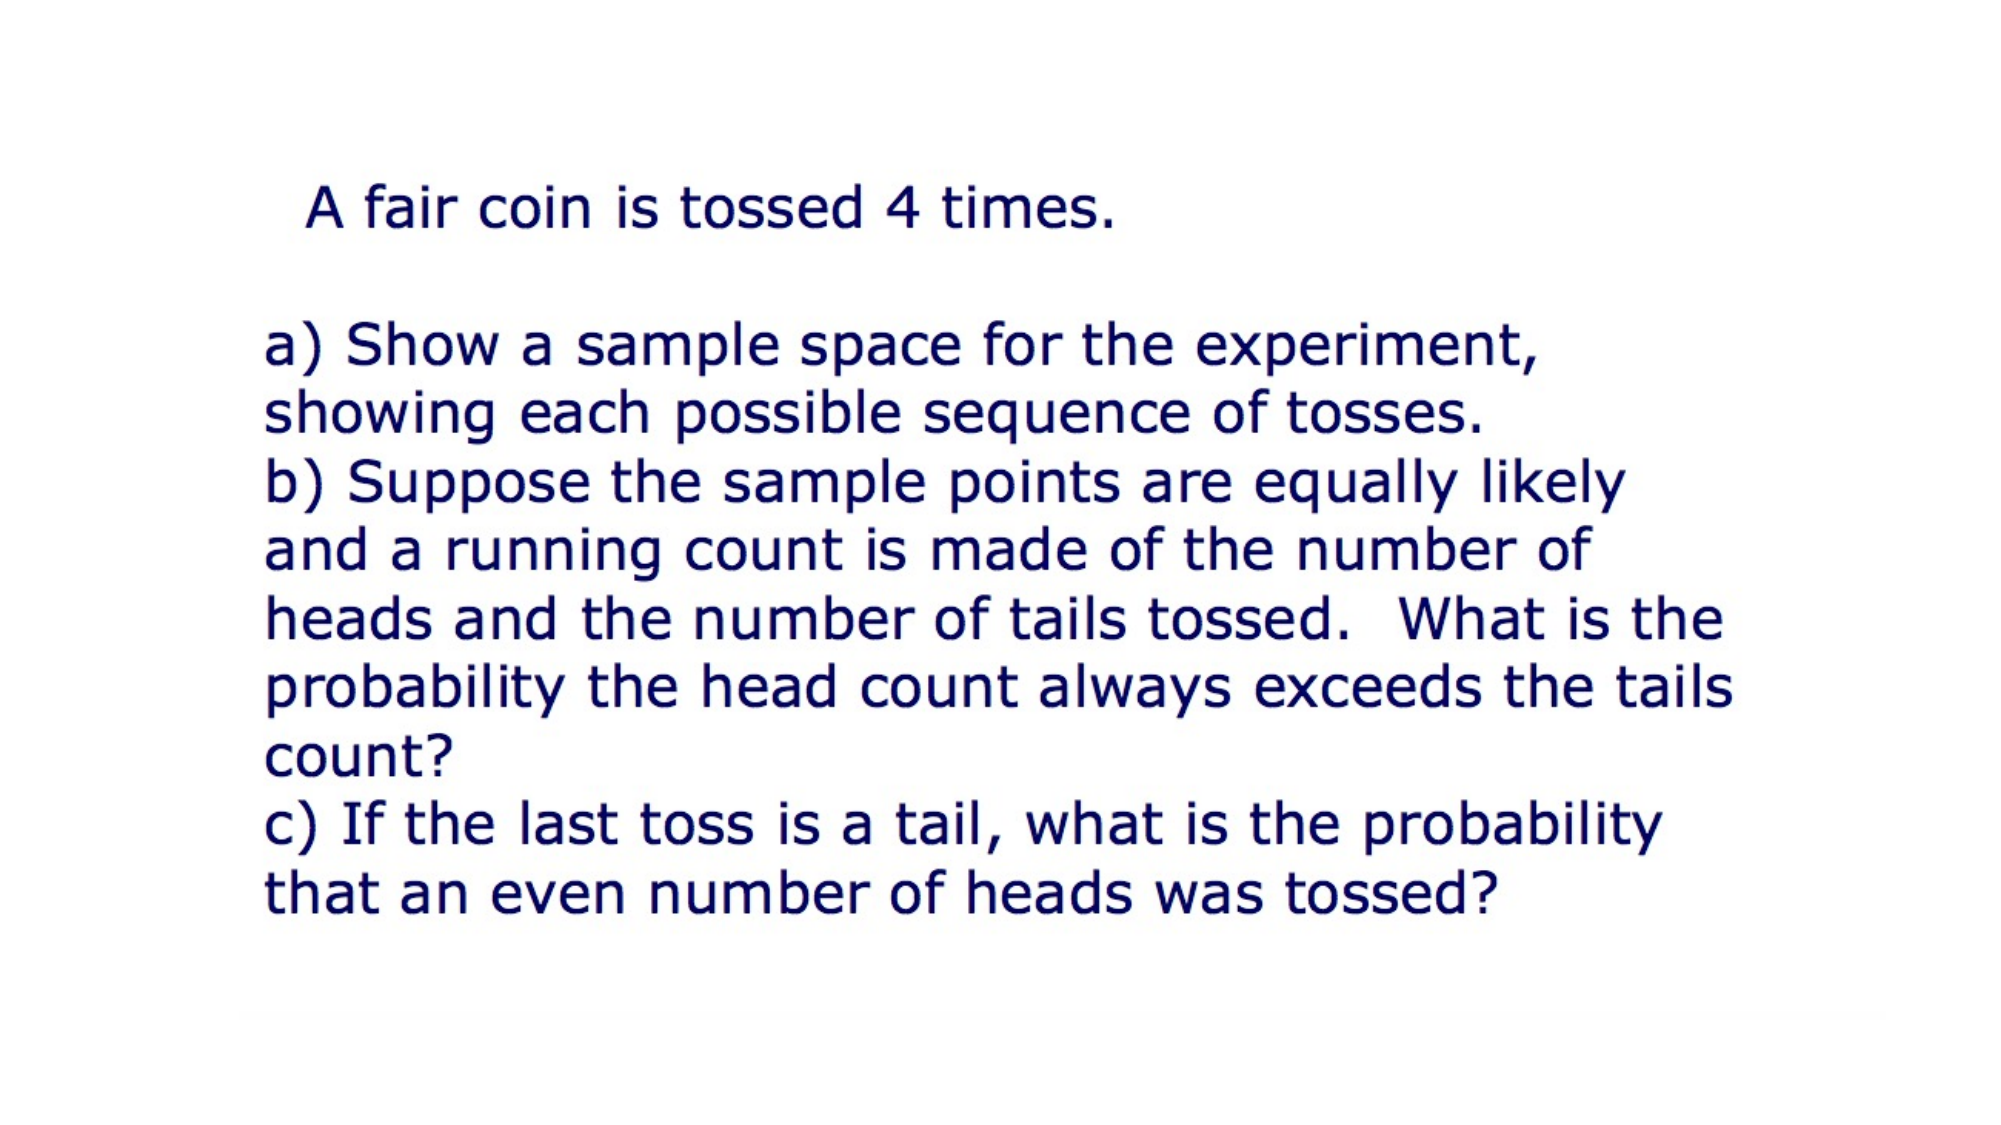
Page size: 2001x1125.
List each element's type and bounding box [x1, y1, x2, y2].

list [239, 71, 1886, 1020]
